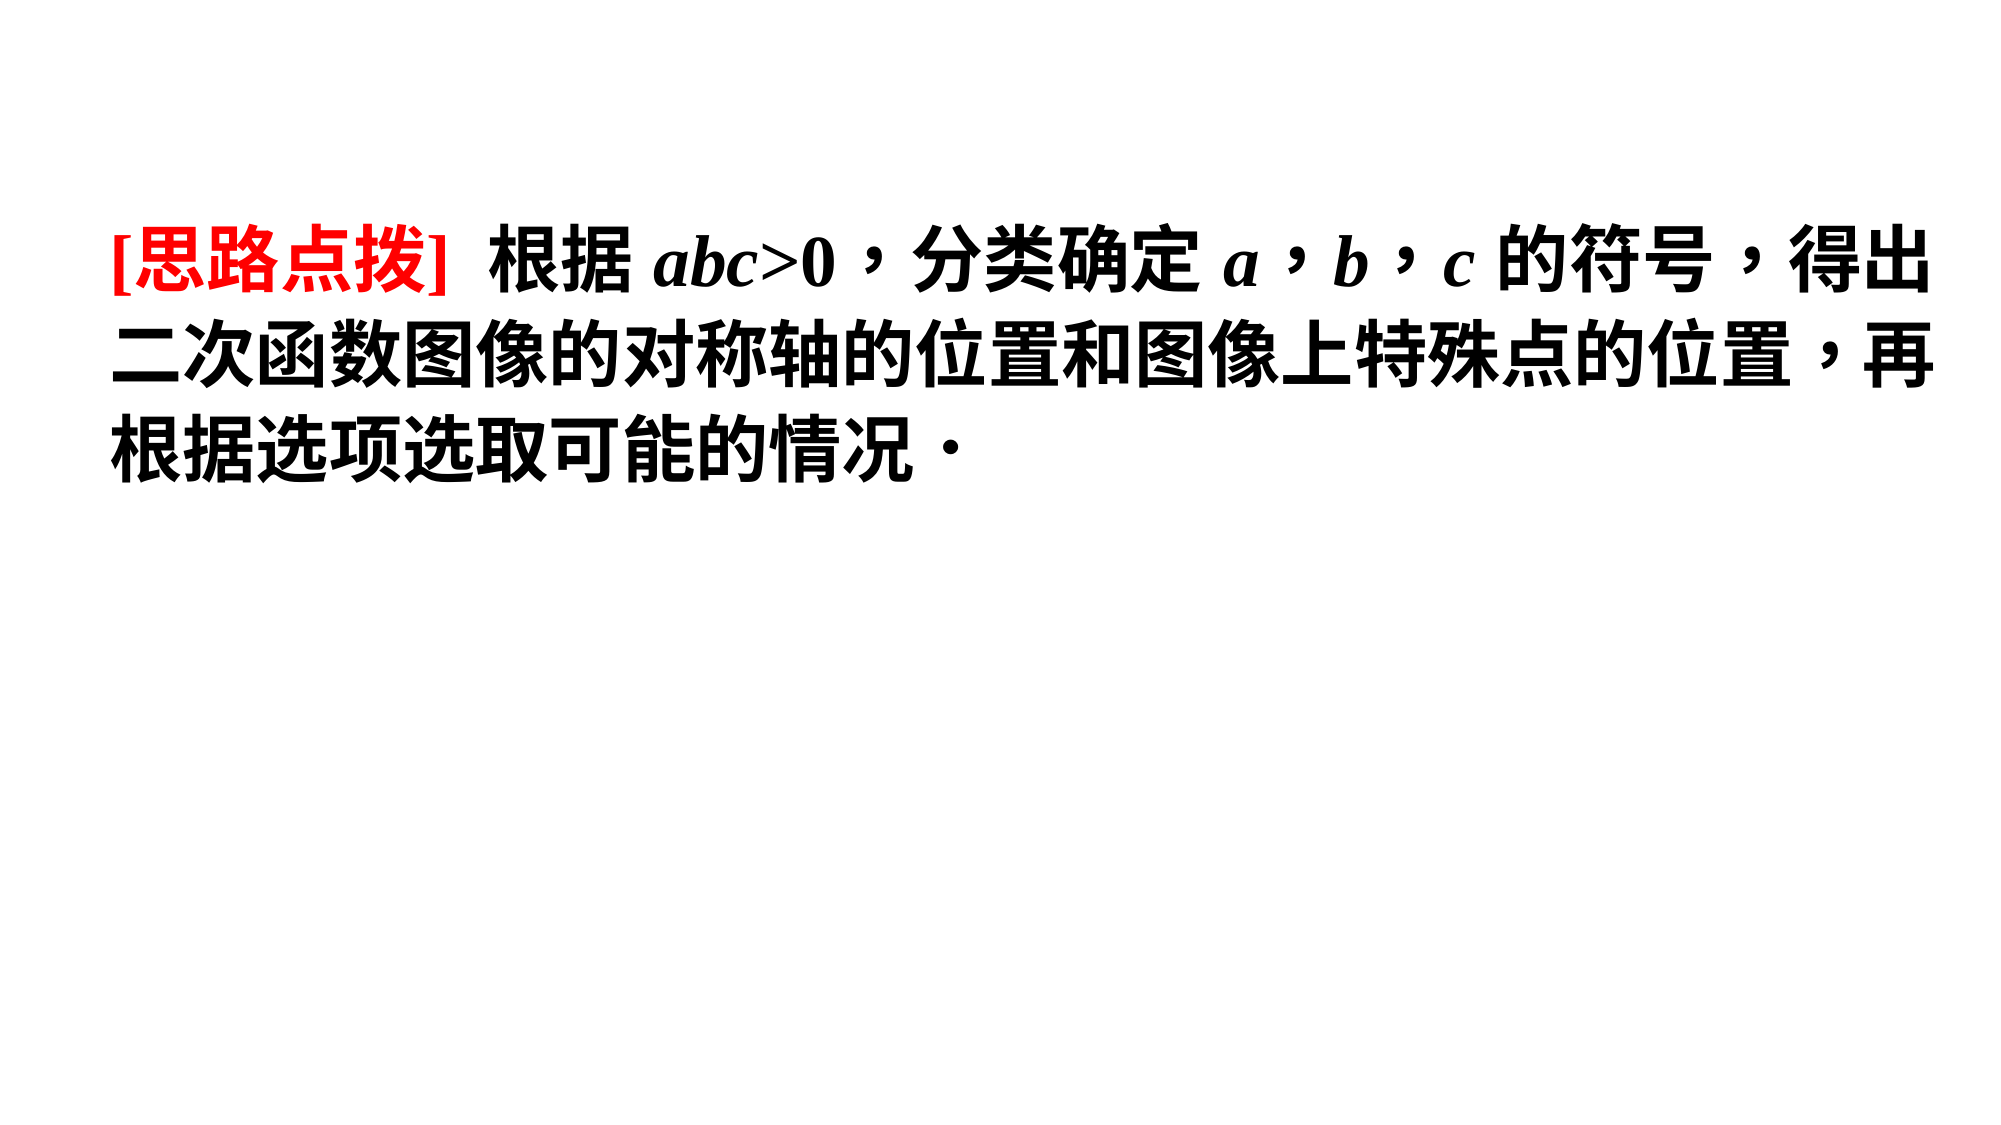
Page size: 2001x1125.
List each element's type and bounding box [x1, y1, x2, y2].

text_box [109, 212, 1939, 548]
